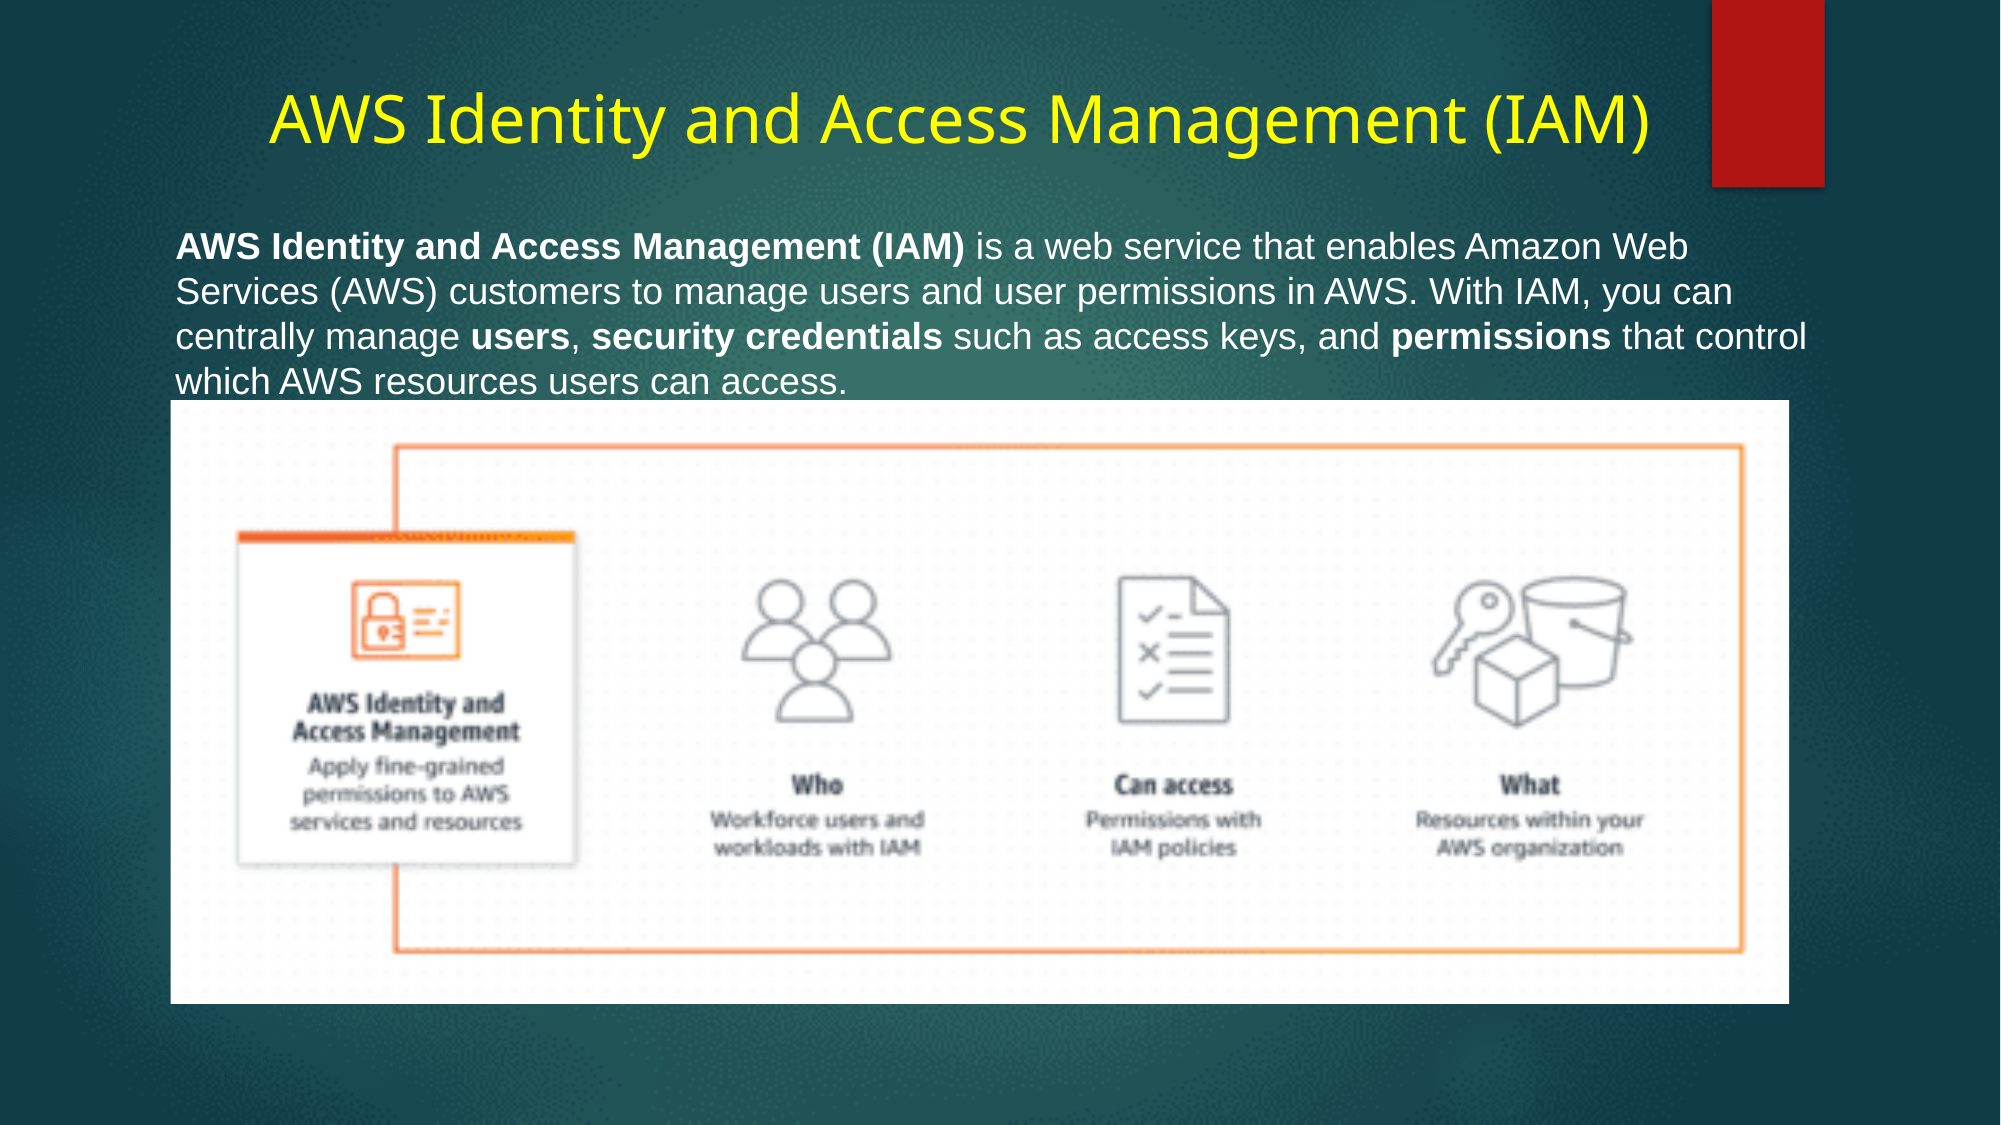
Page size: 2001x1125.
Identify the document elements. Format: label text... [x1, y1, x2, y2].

picture [0, 0, 2001, 1125]
text_box AWS Identity and Access Management (IAM) [254, 68, 1950, 164]
text_box AWS Identity and Access Management (IAM) is a web service that enables Amazon Web Services (AWS) customers to manage users and user permissions in AWS. With IAM, you can centrally manage users, security credentials such as access keys, and permissions that control which AWS resources users can access. [160, 214, 1856, 410]
